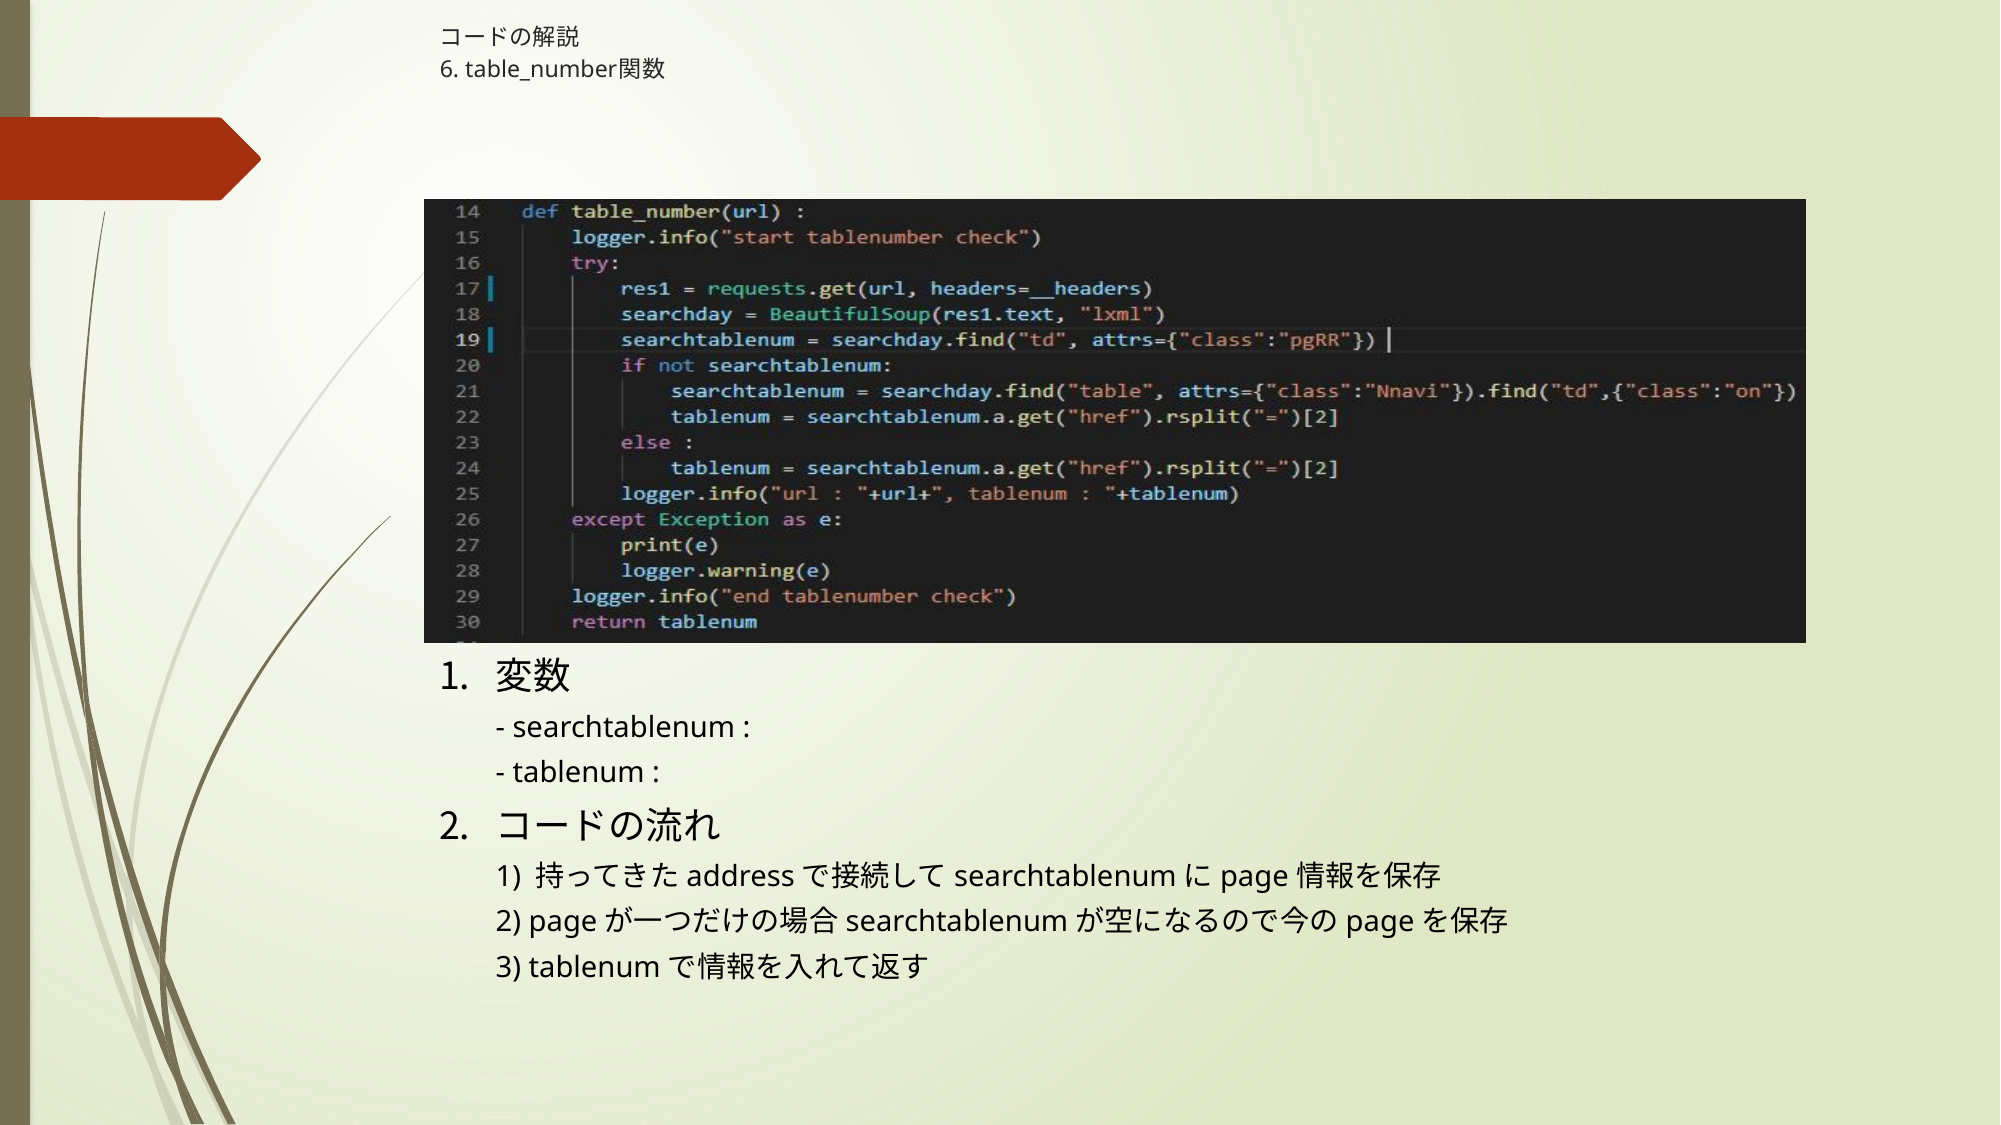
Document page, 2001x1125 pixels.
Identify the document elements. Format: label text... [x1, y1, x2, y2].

title コードの解説 6. table_number関数 [424, 14, 1887, 118]
text_box 変数 - searchtablenum : - tablenum : コードの流れ 1) 持ってきたaddressで接続してsearchtablenumにpage情報を保存 2) pageが一つだけの場合searchtablenumが空になるので今のpageを保存 3) tablenumで情報を入れて返す [424, 651, 1805, 991]
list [424, 198, 1806, 643]
